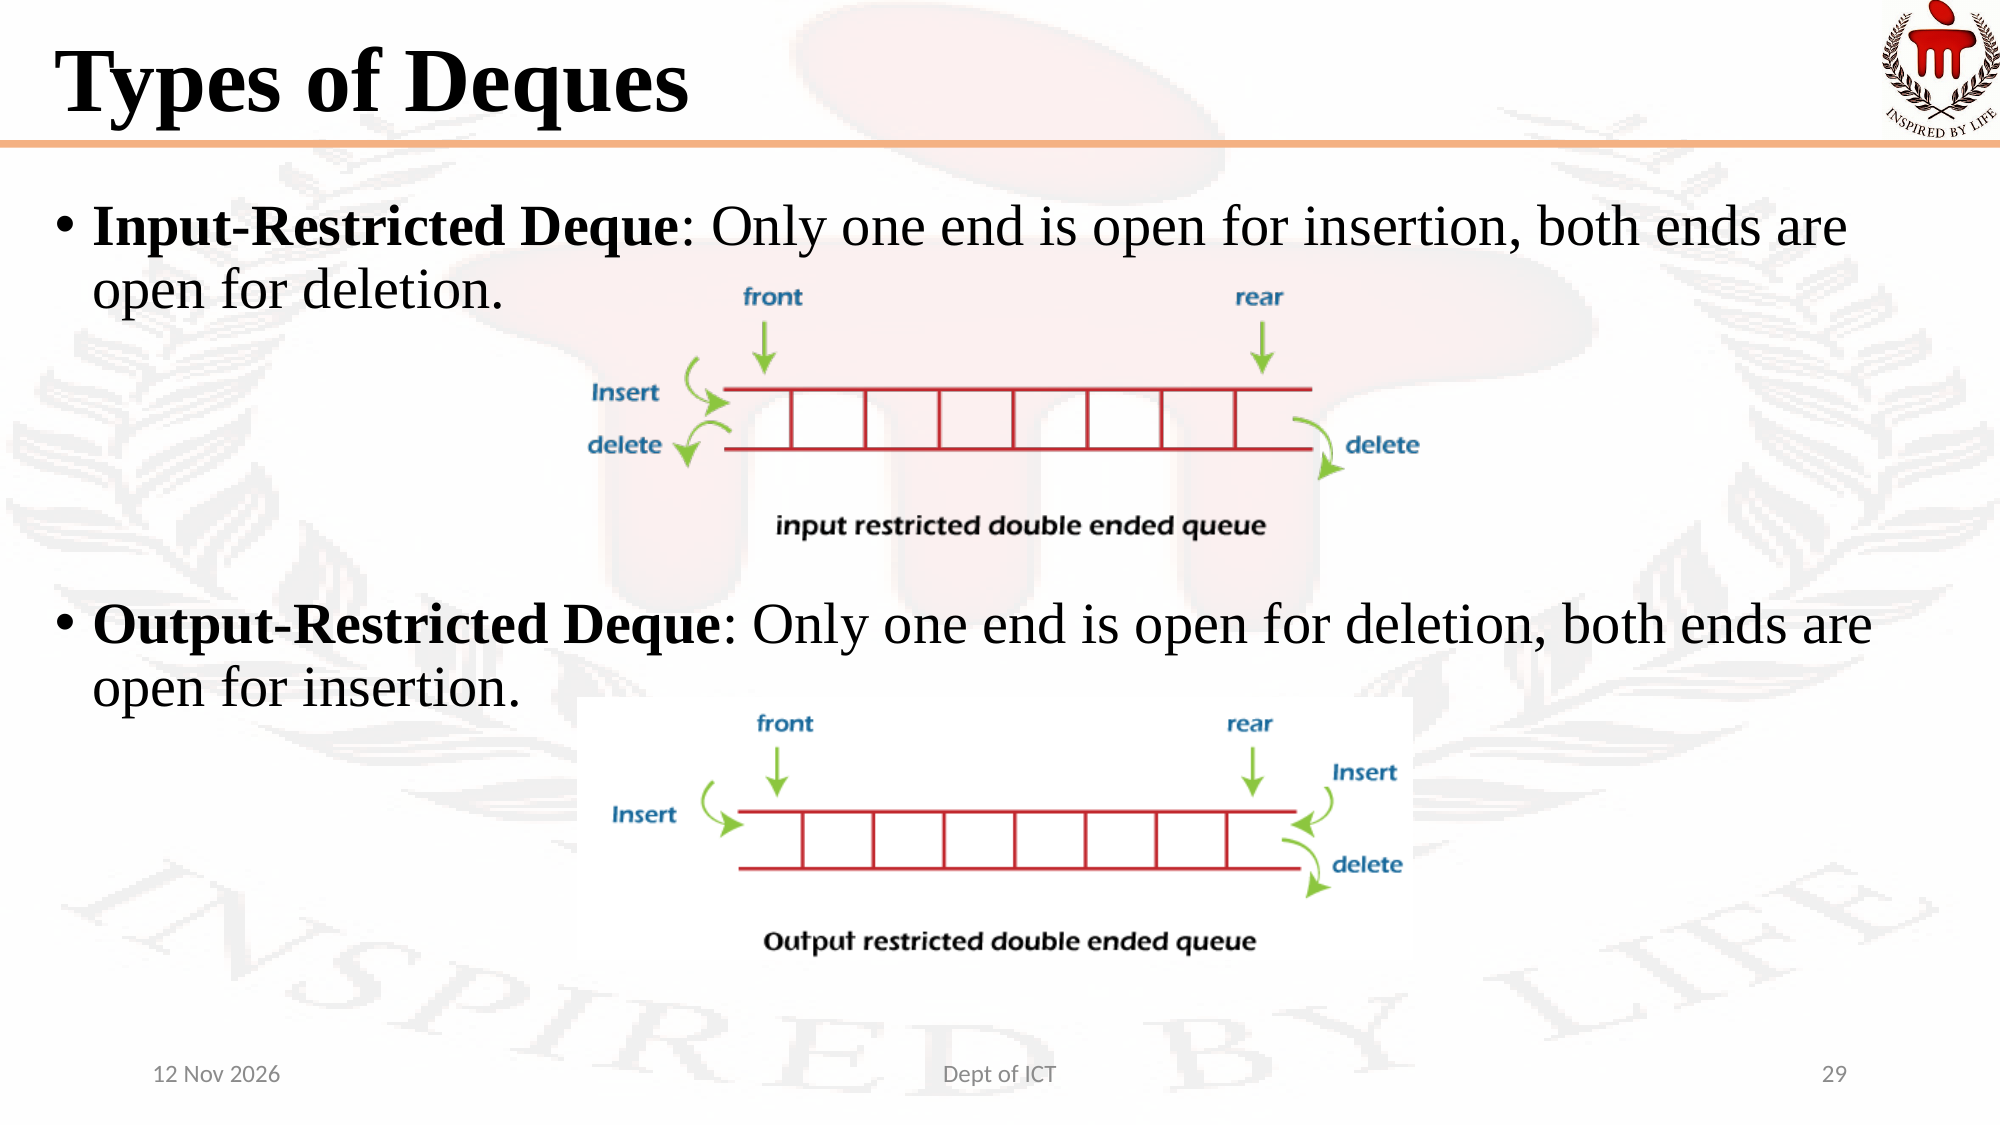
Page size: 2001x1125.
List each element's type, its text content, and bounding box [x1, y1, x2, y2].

slide_number 12-Aug-24 [137, 1042, 588, 1103]
list Input-Restricted Deque: Only one end is open for insertion, both ends are open for deletion. Output-Restricted Deque: Only one end is open for deletion, both ends are open for insertion. [39, 187, 1965, 735]
title Types of Deques [39, 22, 1863, 141]
picture [577, 697, 1413, 960]
picture [1882, 0, 2000, 140]
footer Dept of ICT [662, 1042, 1338, 1103]
picture [558, 272, 1442, 548]
slide_number 29 [1412, 1042, 1863, 1103]
